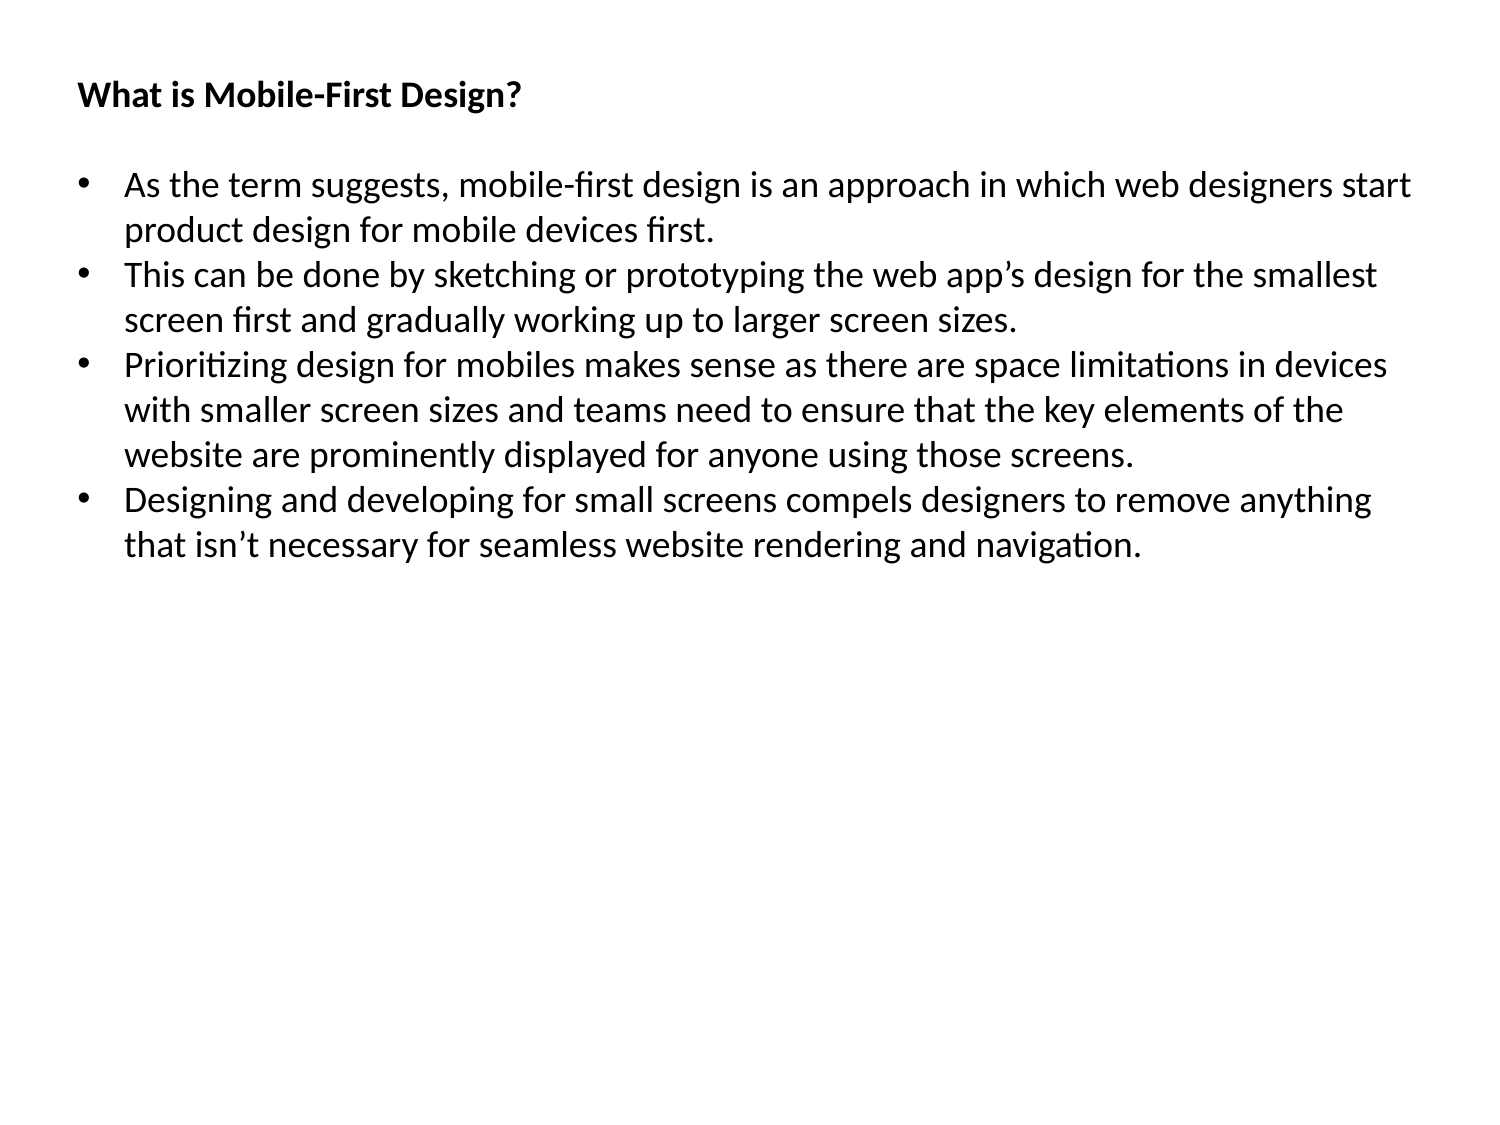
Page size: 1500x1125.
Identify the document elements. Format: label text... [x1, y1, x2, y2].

text_box What is Mobile-First Design? As the term suggests, mobile-first design is an approach in which web designers start product design for mobile devices first. This can be done by sketching or prototyping the web app’s design for the smallest screen first and gradually working up to larger screen sizes. Prioritizing design for mobiles makes sense as there are space limitations in devices with smaller screen sizes and teams need to ensure that the key elements of the website are prominently displayed for anyone using those screens. Designing and developing for small screens compels designers to remove anything that isn’t necessary for seamless website rendering and navigation. [62, 62, 1438, 663]
